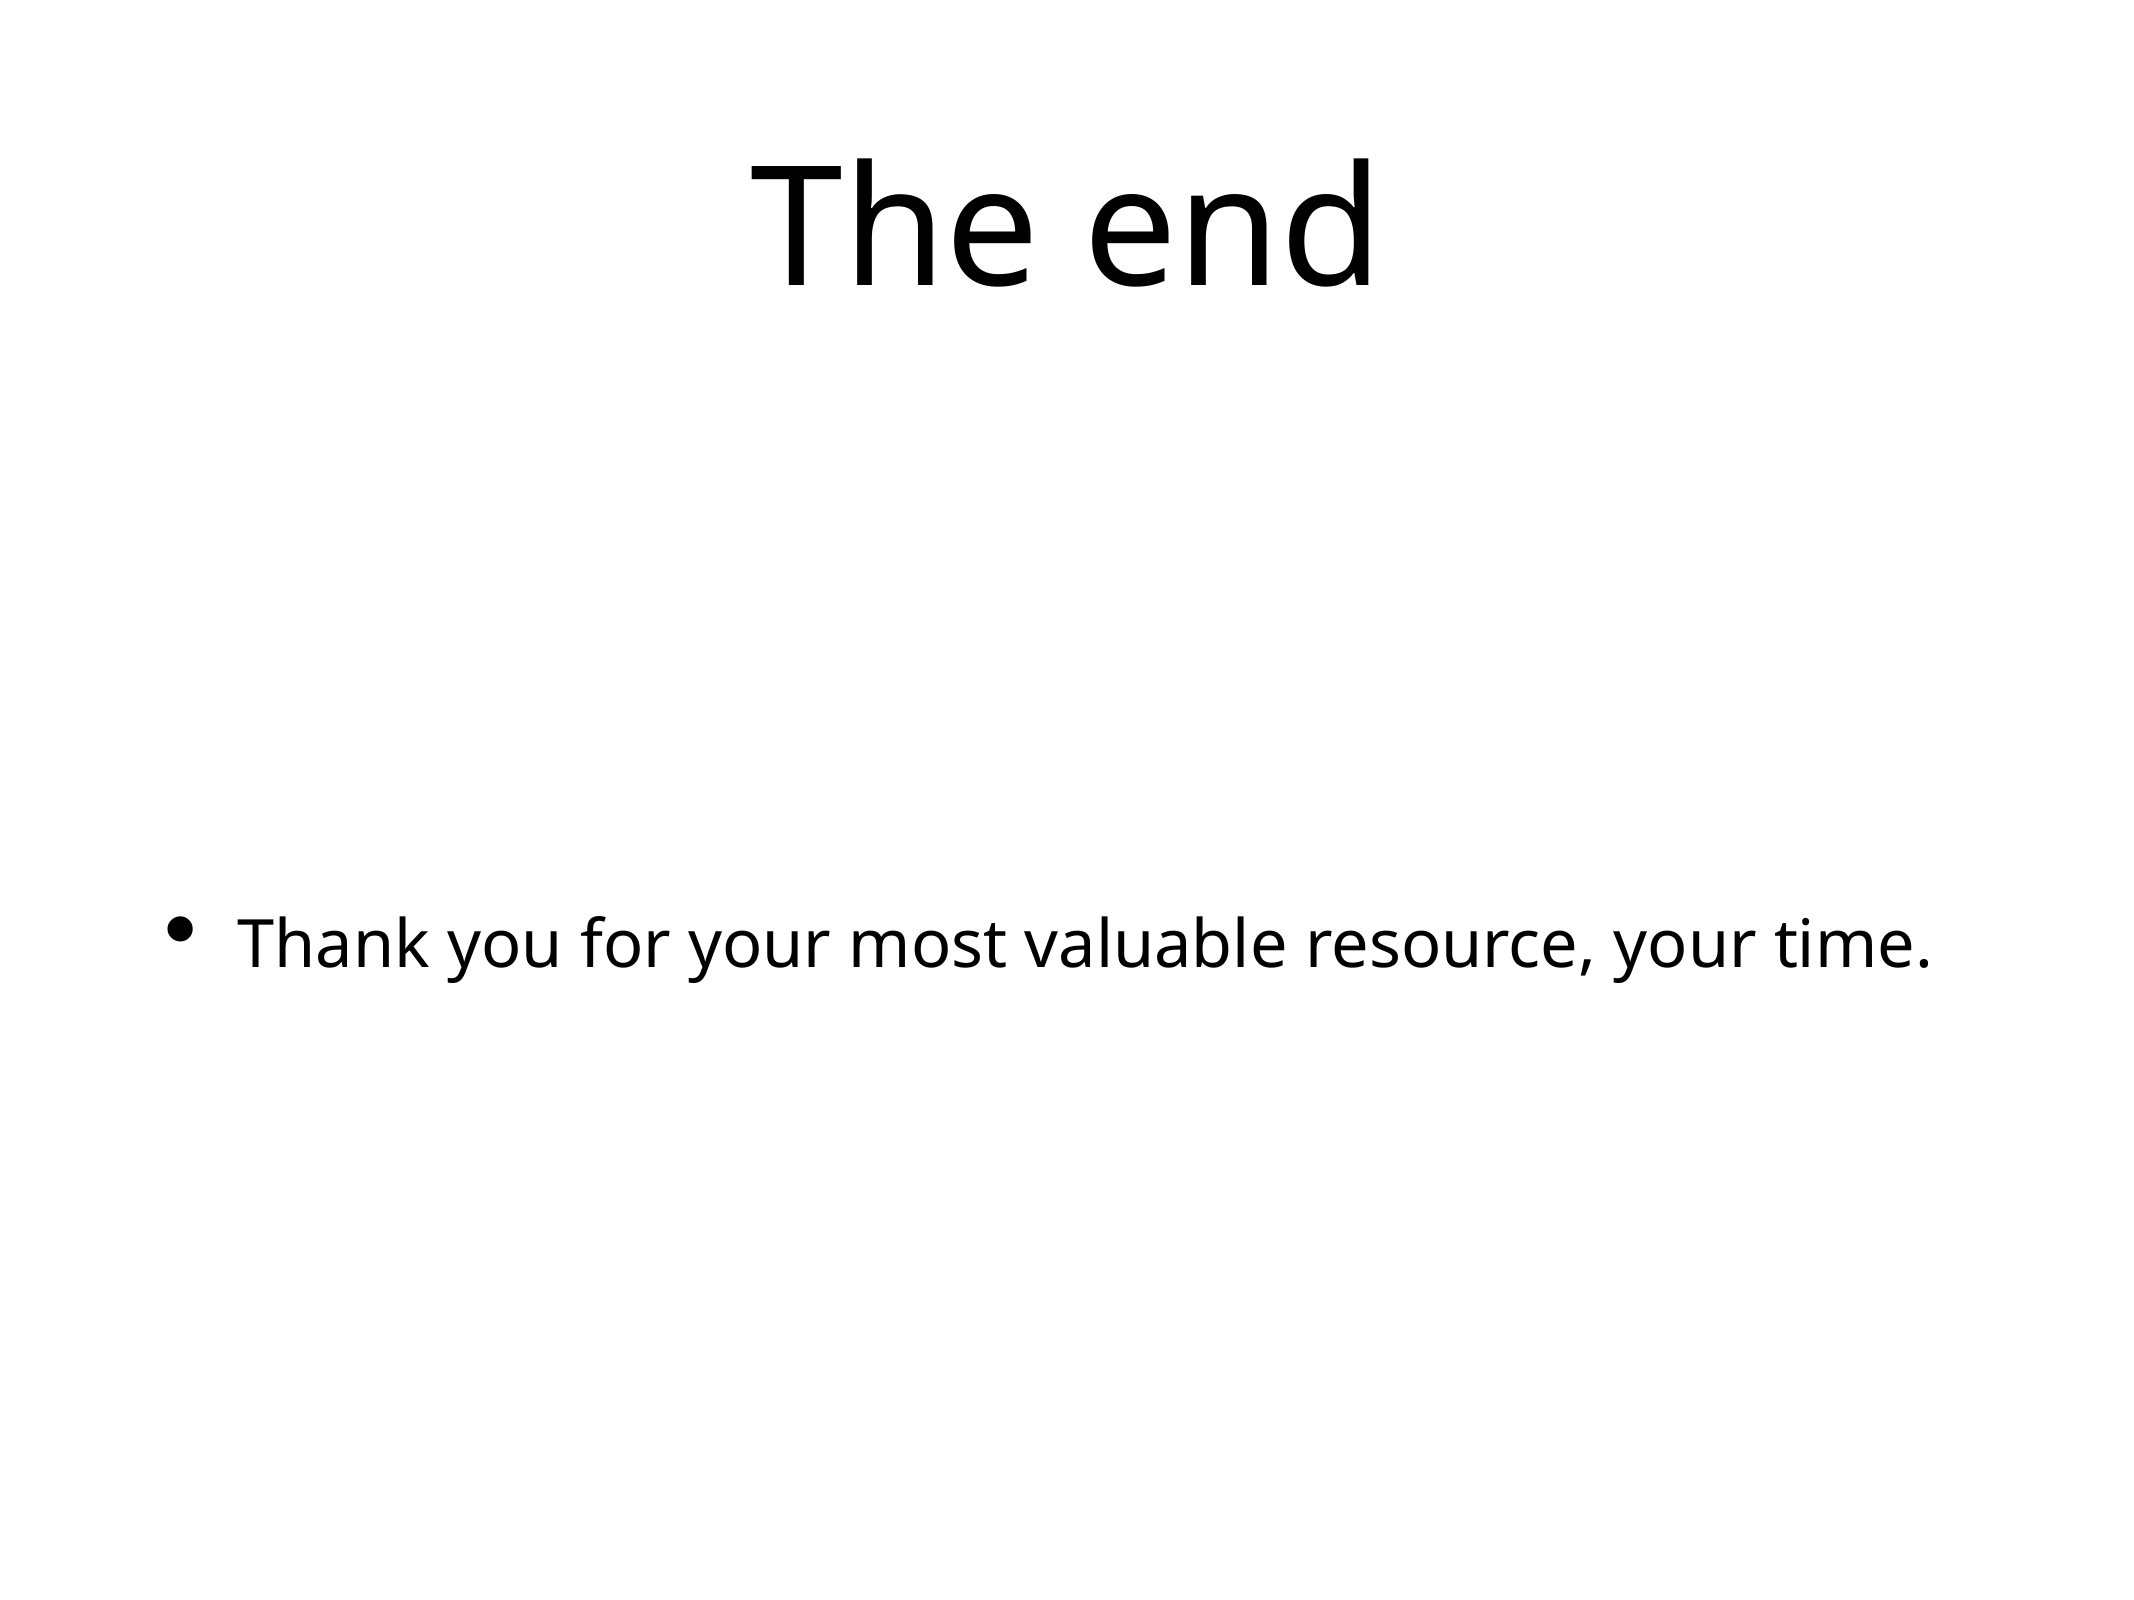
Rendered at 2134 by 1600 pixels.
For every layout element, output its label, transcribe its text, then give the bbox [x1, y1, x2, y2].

list Thank you for your most valuable resource, your time. [155, 424, 1978, 1457]
title The end [155, 41, 1978, 397]
